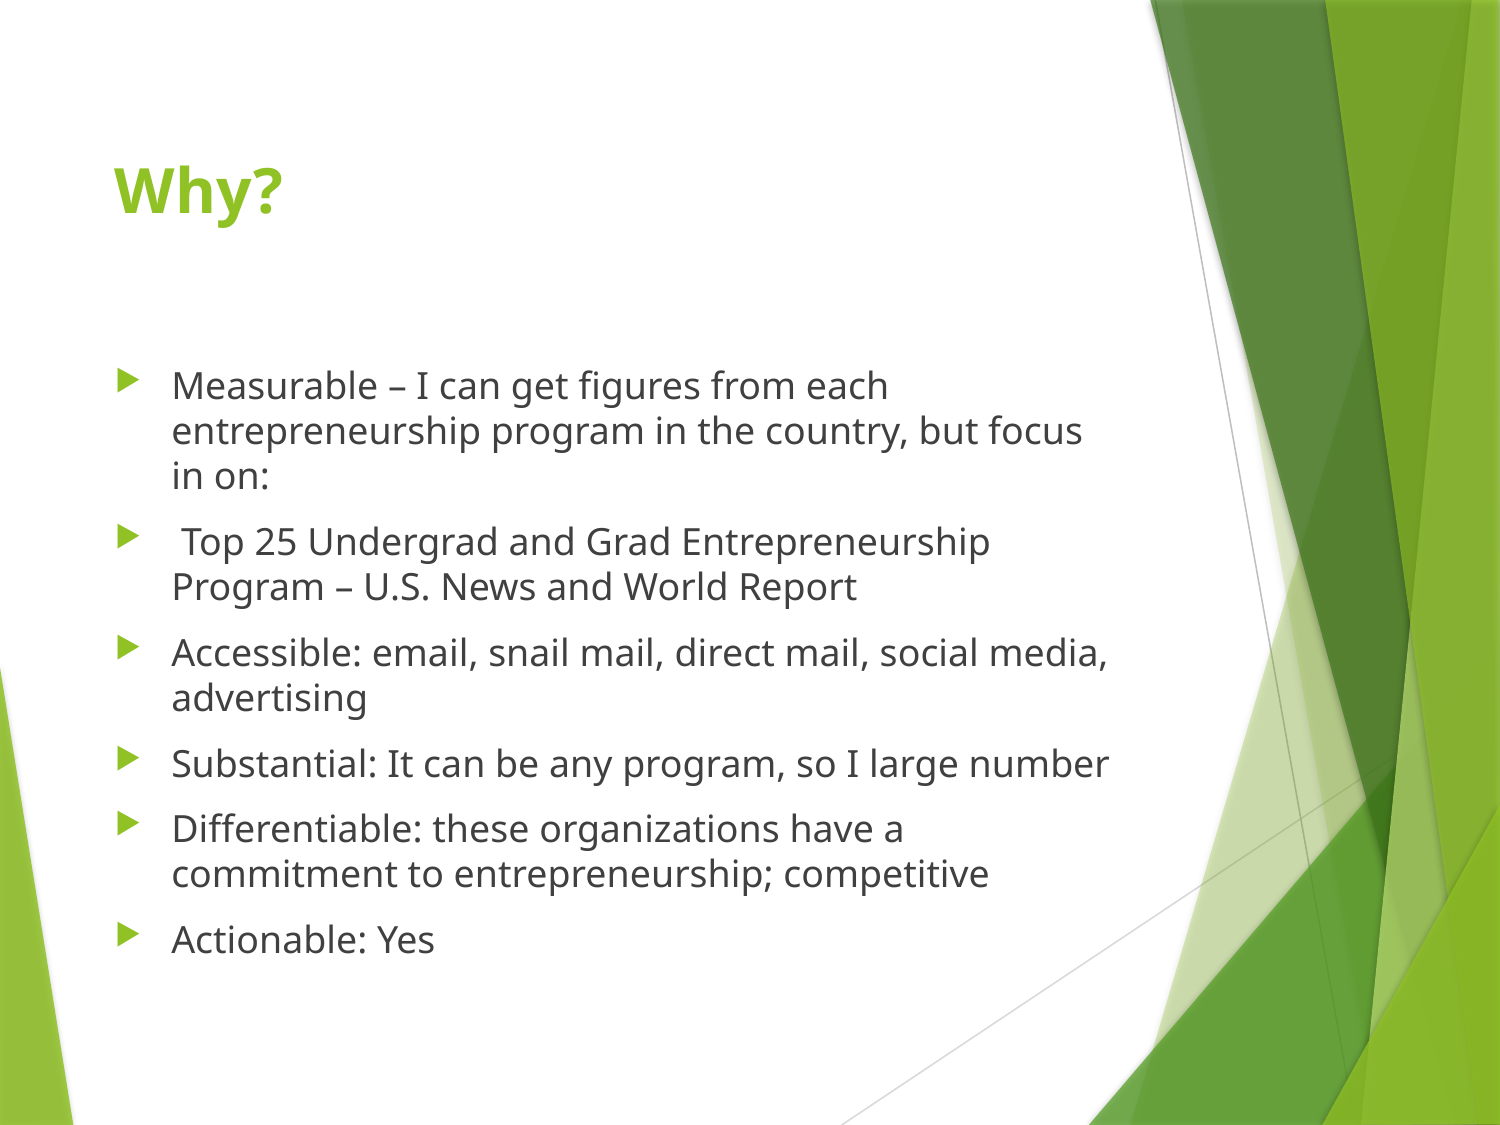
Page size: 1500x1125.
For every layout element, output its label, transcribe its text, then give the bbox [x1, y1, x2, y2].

title Why? [99, 162, 1375, 350]
list Measurable – I can get figures from each entrepreneurship program in the country, but focus in on: Top 25 Undergrad and Grad Entrepreneurship Program – U.S. News and World Report Accessible: email, snail mail, direct mail, social media, advertising Substantial: It can be any program, so I large number Differentiable: these organizations have a commitment to entrepreneurship; competitive Actionable: Yes [99, 354, 1142, 992]
